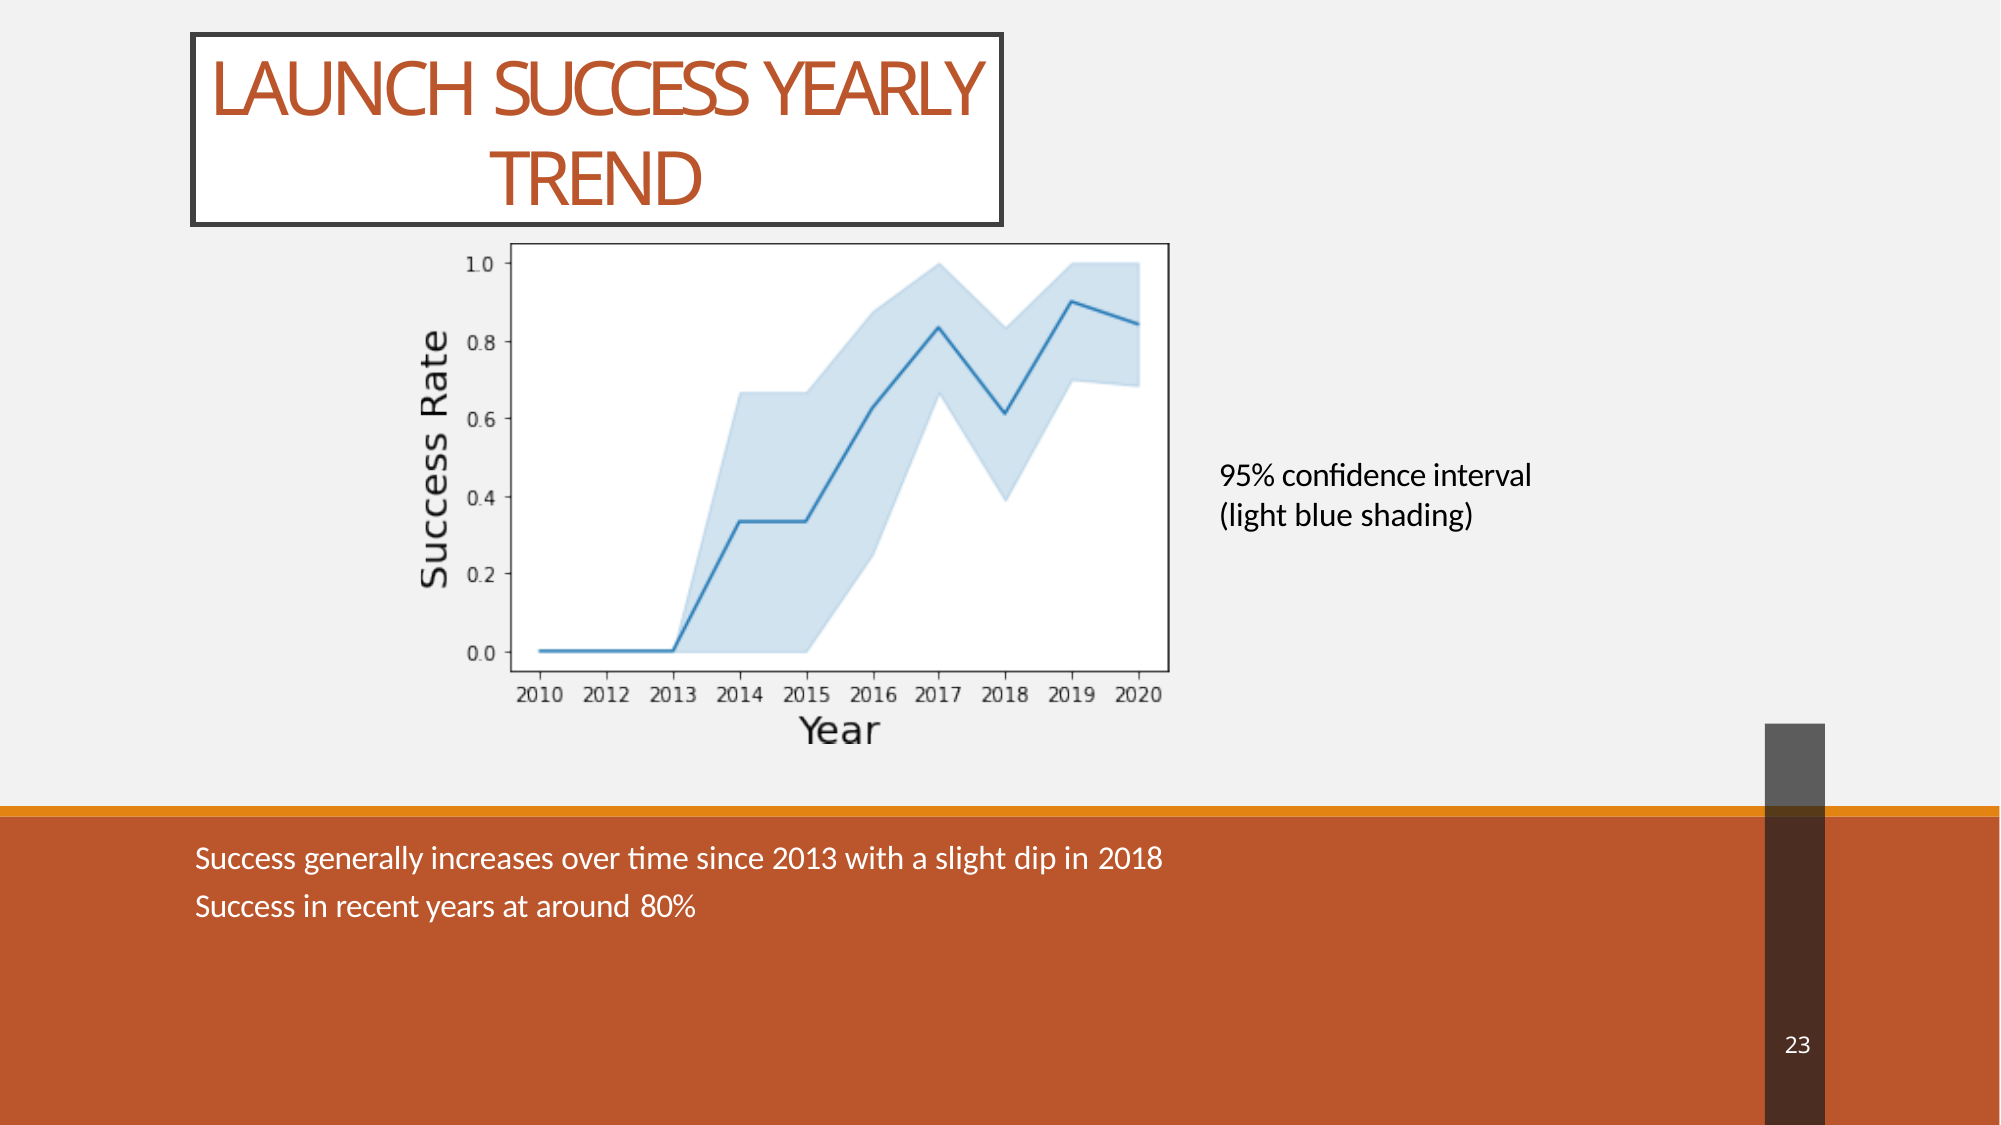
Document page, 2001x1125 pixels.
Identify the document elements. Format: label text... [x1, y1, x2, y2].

text_box 95% confidence interval (light blue shading) [1216, 451, 1541, 533]
text_box [420, 243, 1170, 744]
slide_number 23 [1764, 723, 1825, 806]
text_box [0, 806, 2000, 1125]
title Launch Success Yearly Trend [190, 32, 1004, 227]
